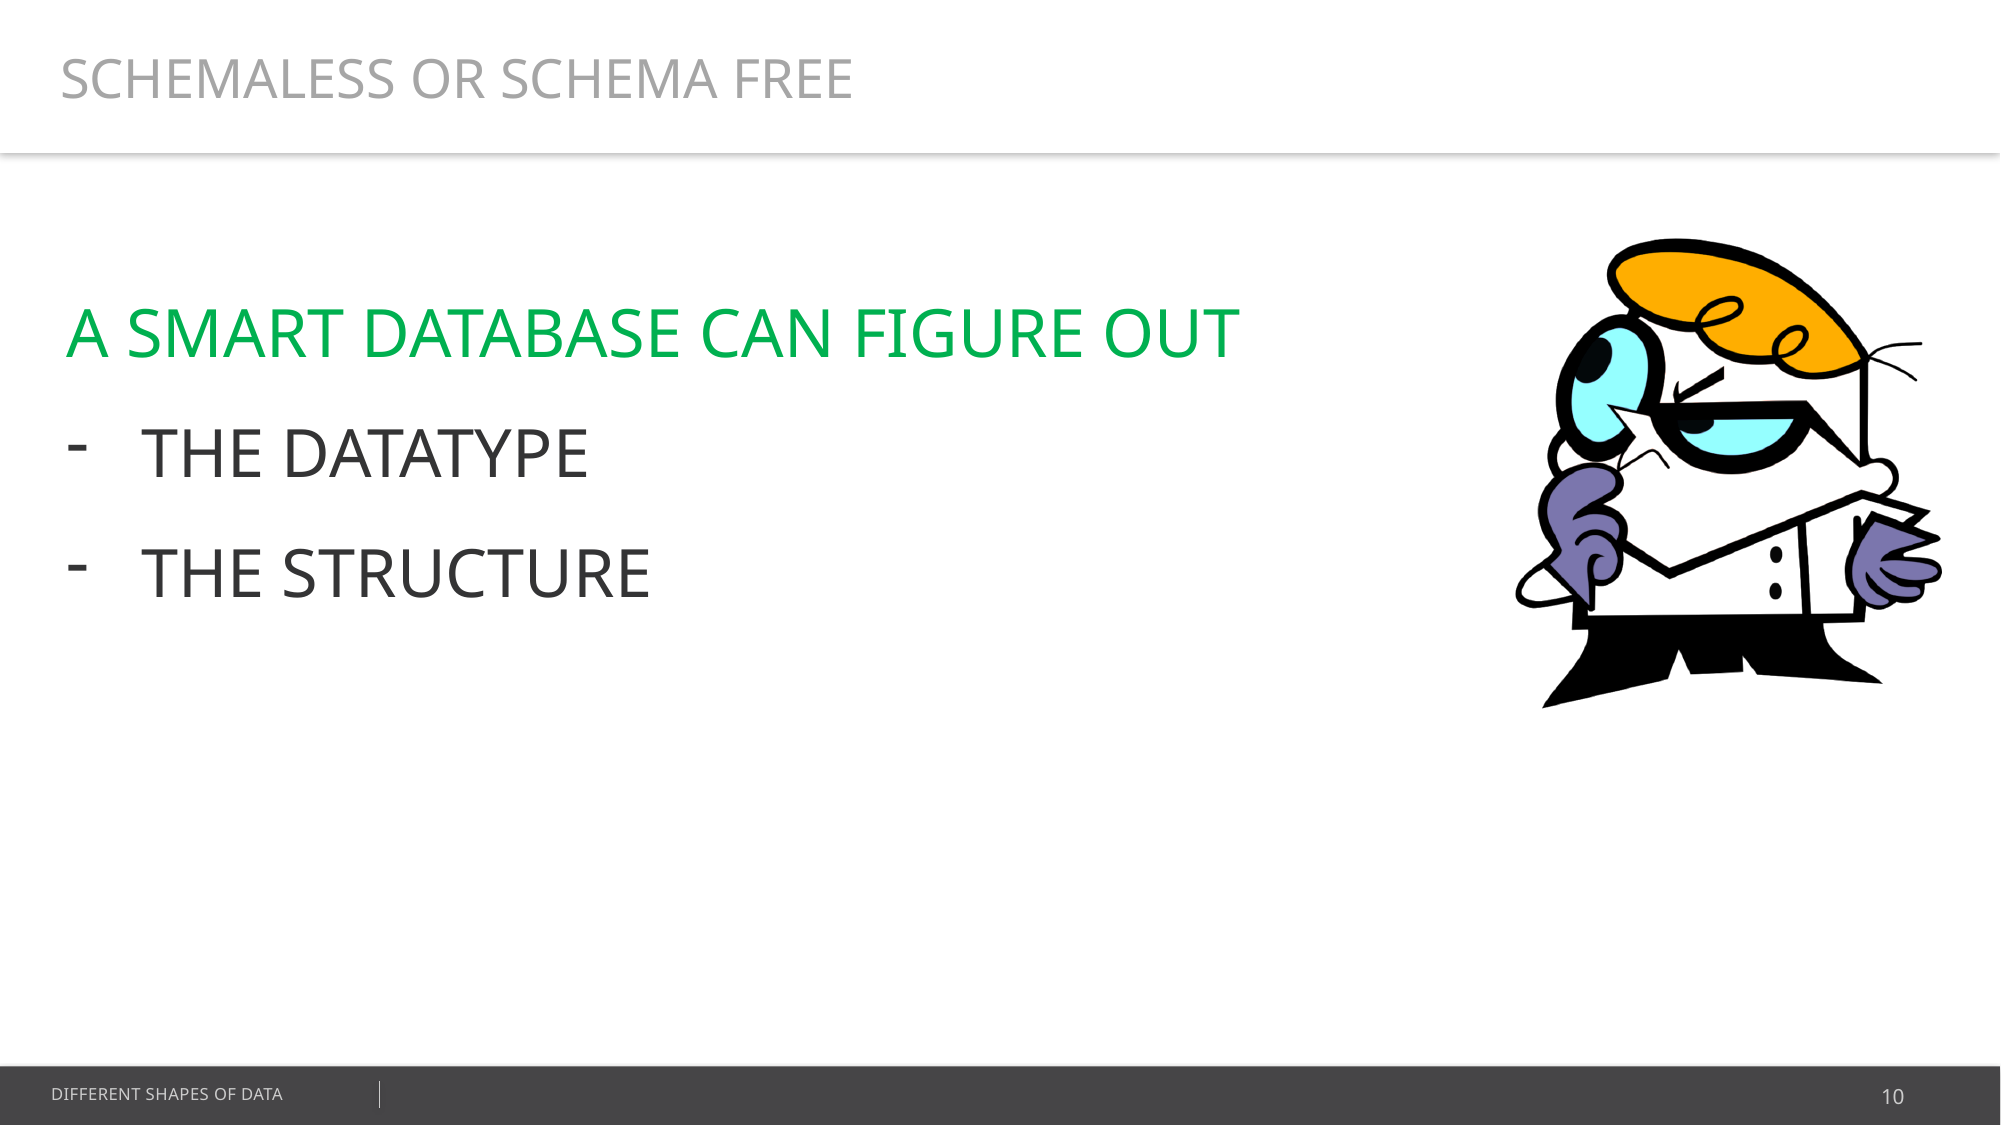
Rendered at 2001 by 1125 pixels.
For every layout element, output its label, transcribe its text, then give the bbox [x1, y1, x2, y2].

list SCHEMALESS OR SCHEMA FREE [0, 0, 2000, 153]
picture [1483, 217, 1974, 761]
text_box A SMART DATABASE CAN FIGURE OUT THE DATATYPE THE STRUCTURE [51, 243, 1410, 739]
